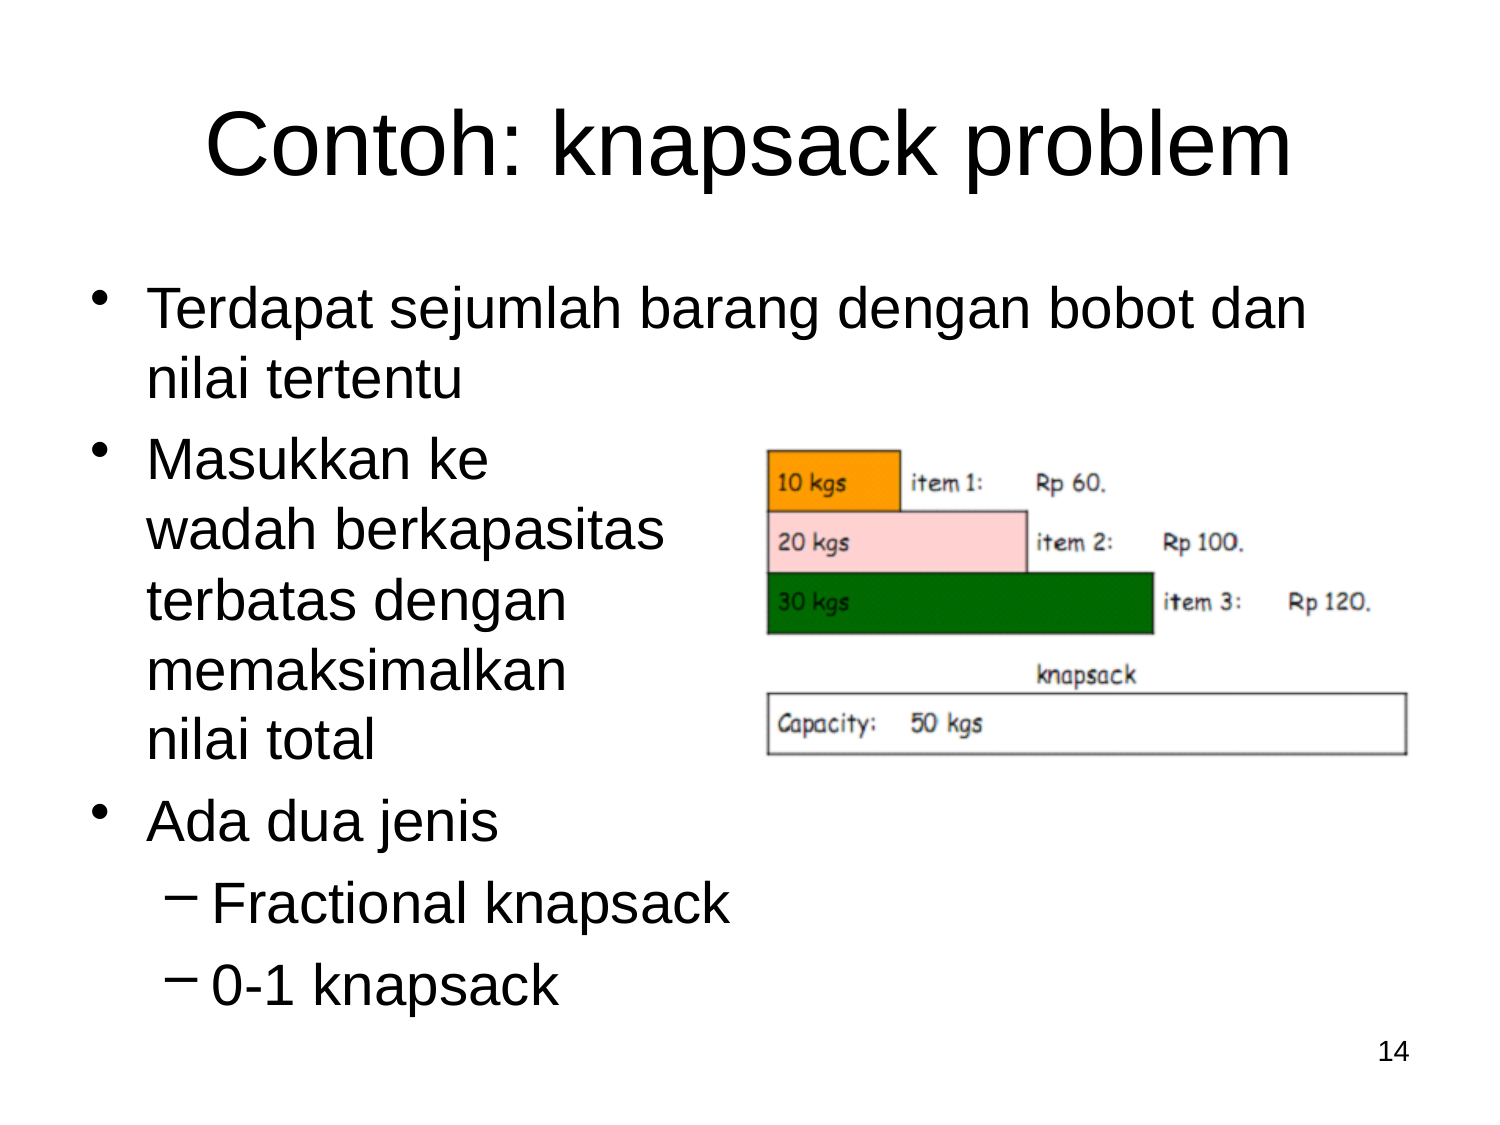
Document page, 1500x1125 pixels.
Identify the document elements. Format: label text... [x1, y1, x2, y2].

list Terdapat sejumlah barang dengan bobot dan nilai tertentu Masukkan ke wadah berkapasitas terbatas dengan memaksimalkan nilai total Ada dua jenis Fractional knapsack 0-1 knapsack [75, 262, 1388, 1005]
title Contoh: knapsack problem [75, 45, 1425, 233]
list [743, 444, 1483, 788]
slide_number 14 [1074, 1024, 1425, 1103]
